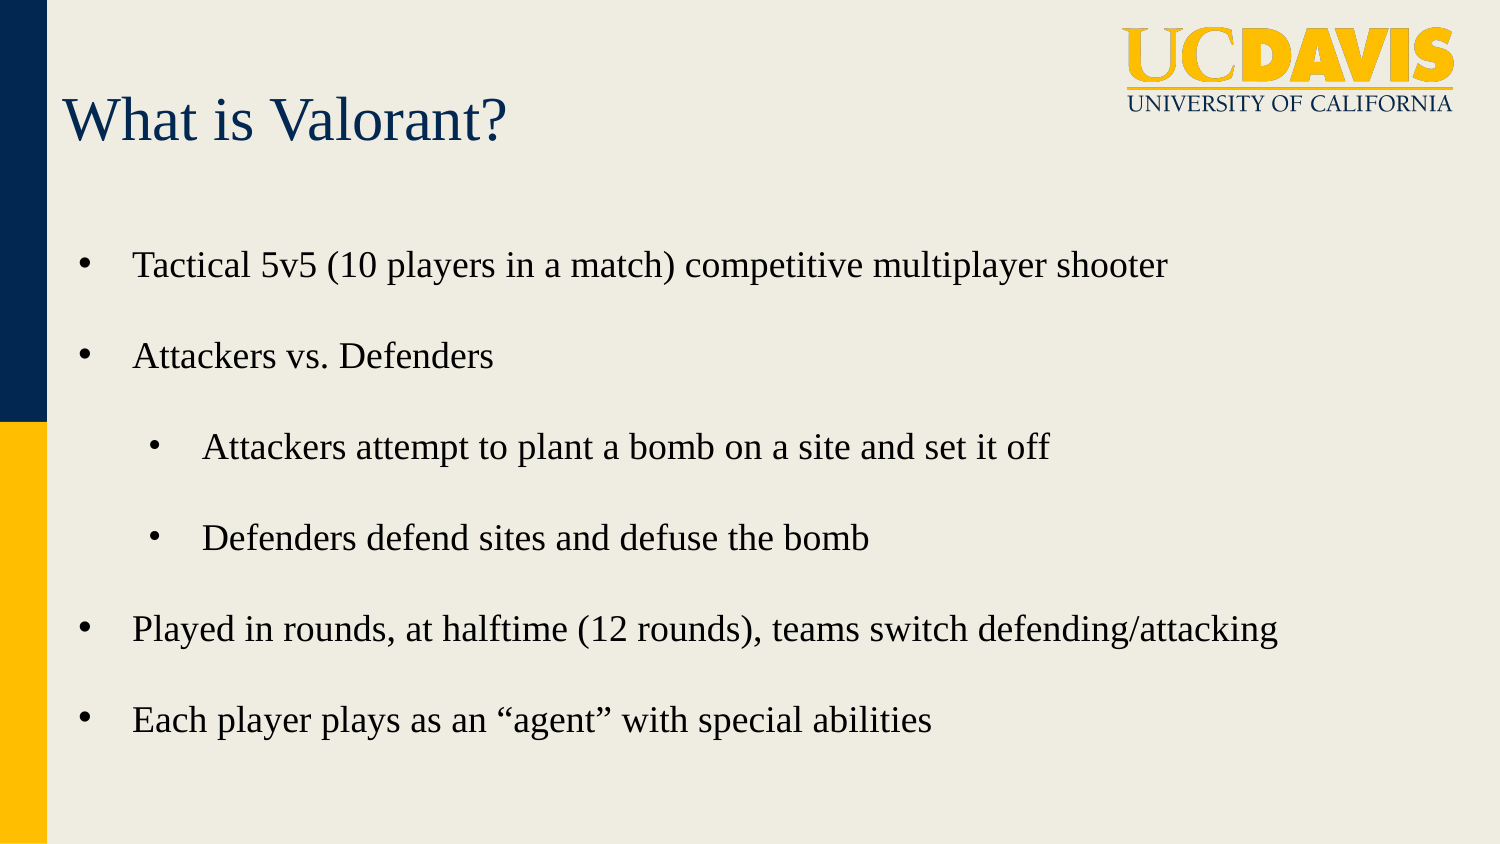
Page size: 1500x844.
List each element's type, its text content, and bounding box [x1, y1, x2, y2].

title What is Valorant? [51, 72, 1449, 167]
picture [1122, 27, 1454, 112]
list Tactical 5v5 (10 players in a match) competitive multiplayer shooter Attackers vs. Defenders Attackers attempt to plant a bomb on a site and set it off Defenders defend sites and defuse the bomb Played in rounds, at halftime (12 rounds), teams switch defending/attacking Each player plays as an “agent” with special abilities [51, 189, 1449, 750]
